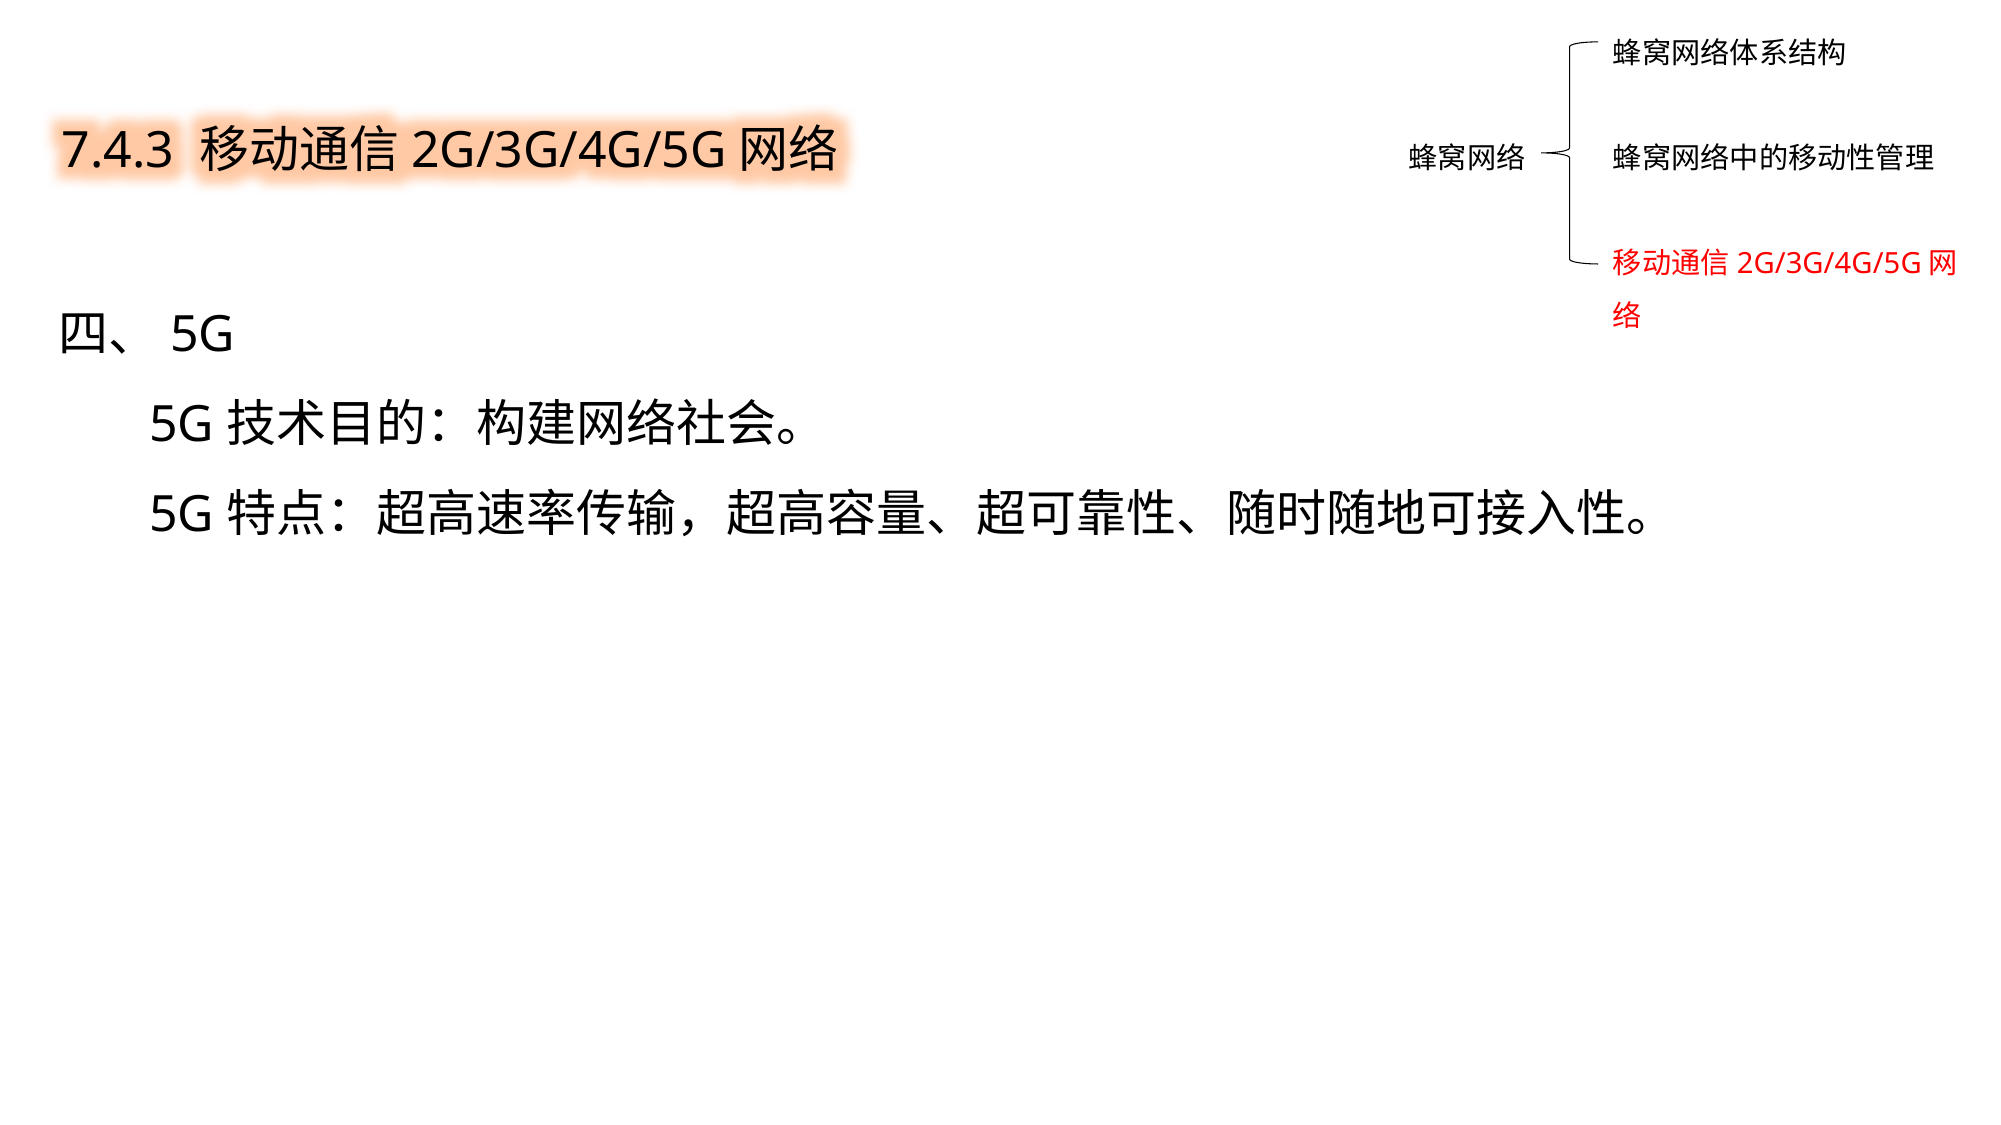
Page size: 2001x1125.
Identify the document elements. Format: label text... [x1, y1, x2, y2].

text_box 四、5G 5G技术目的：构建网络社会。 5G特点：超高速率传输，超高容量、超可靠性、随时随地可接入性。 [43, 263, 1886, 549]
text_box 7.4.3 移动通信2G/3G/4G/5G网络 [43, 53, 958, 211]
text_box [1541, 41, 1598, 265]
text_box 蜂窝网络 [1393, 132, 1569, 182]
text_box 蜂窝网络体系结构 蜂窝网络中的移动性管理 移动通信2G/3G/4G/5G网络 [1598, 9, 2000, 340]
table_cell b [36, 47, 966, 218]
table_cell y [40, 51, 962, 214]
